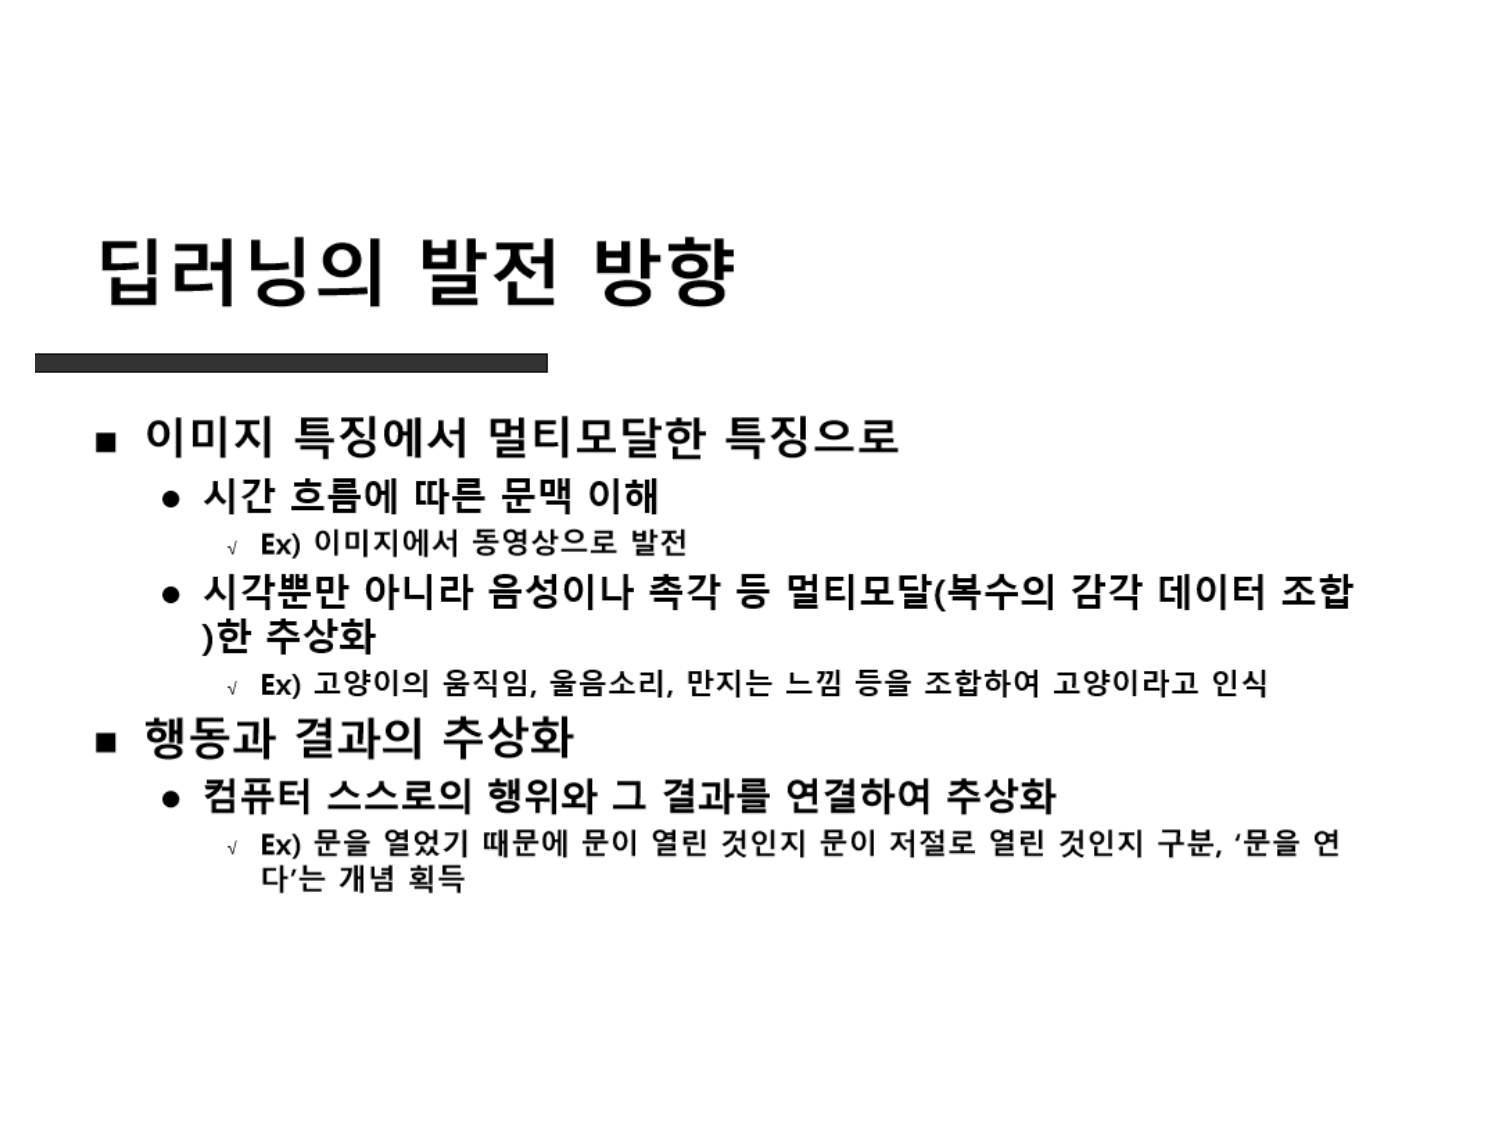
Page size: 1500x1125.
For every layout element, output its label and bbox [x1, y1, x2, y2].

picture [34, 187, 1448, 967]
